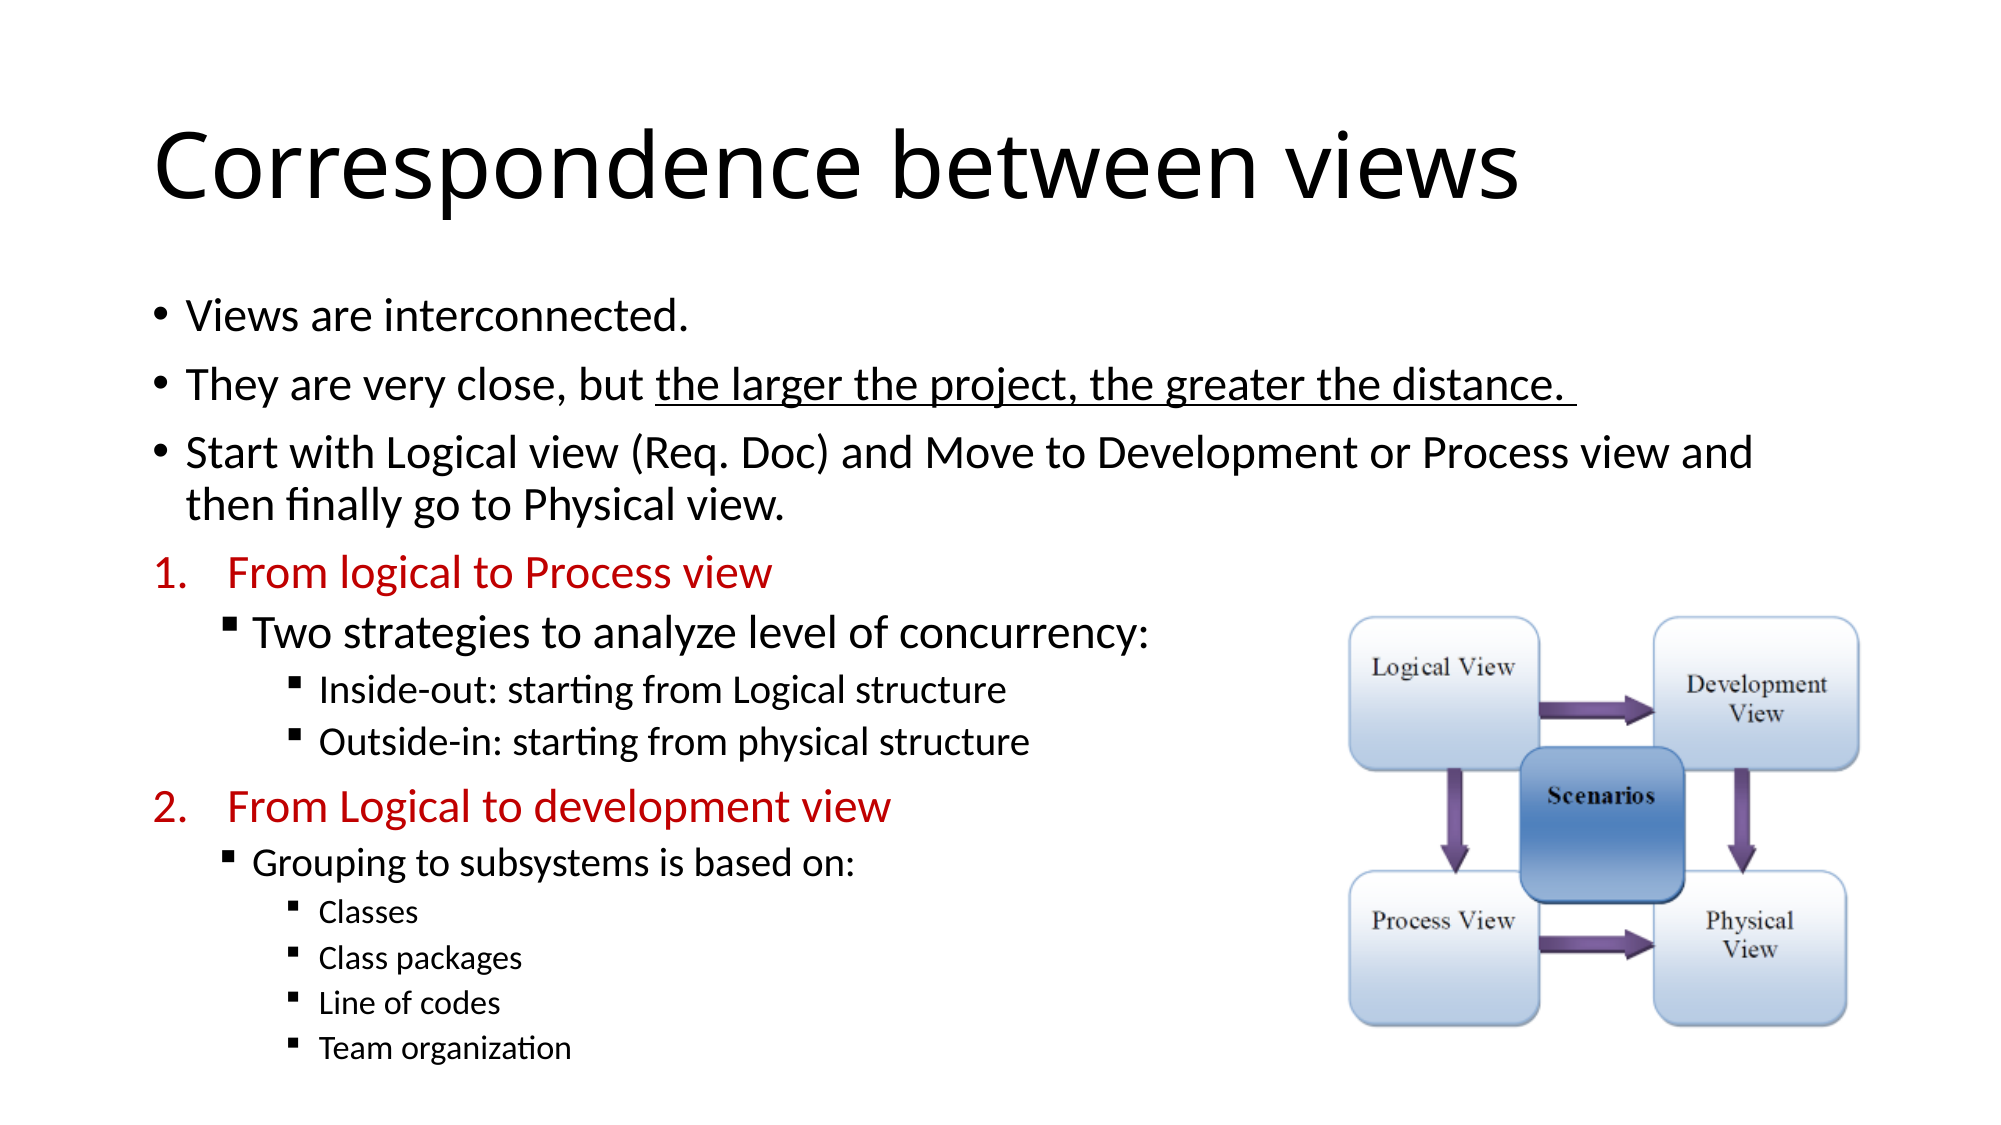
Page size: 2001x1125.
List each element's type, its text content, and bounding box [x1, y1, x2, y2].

picture [1342, 610, 1863, 1030]
title Correspondence between views [137, 59, 1863, 278]
list Views are interconnected. They are very close, but the larger the project, the greater the distance. Start with Logical view (Req. Doc) and Move to Development or Process view and then finally go to Physical view. From logical to Process view Two strategies to analyze level of concurrency: Inside-out: starting from Logical structure Outside-in: starting from physical structure From Logical to development view Grouping to subsystems is based on: Classes Class packages Line of codes Team organization [137, 283, 1863, 1076]
